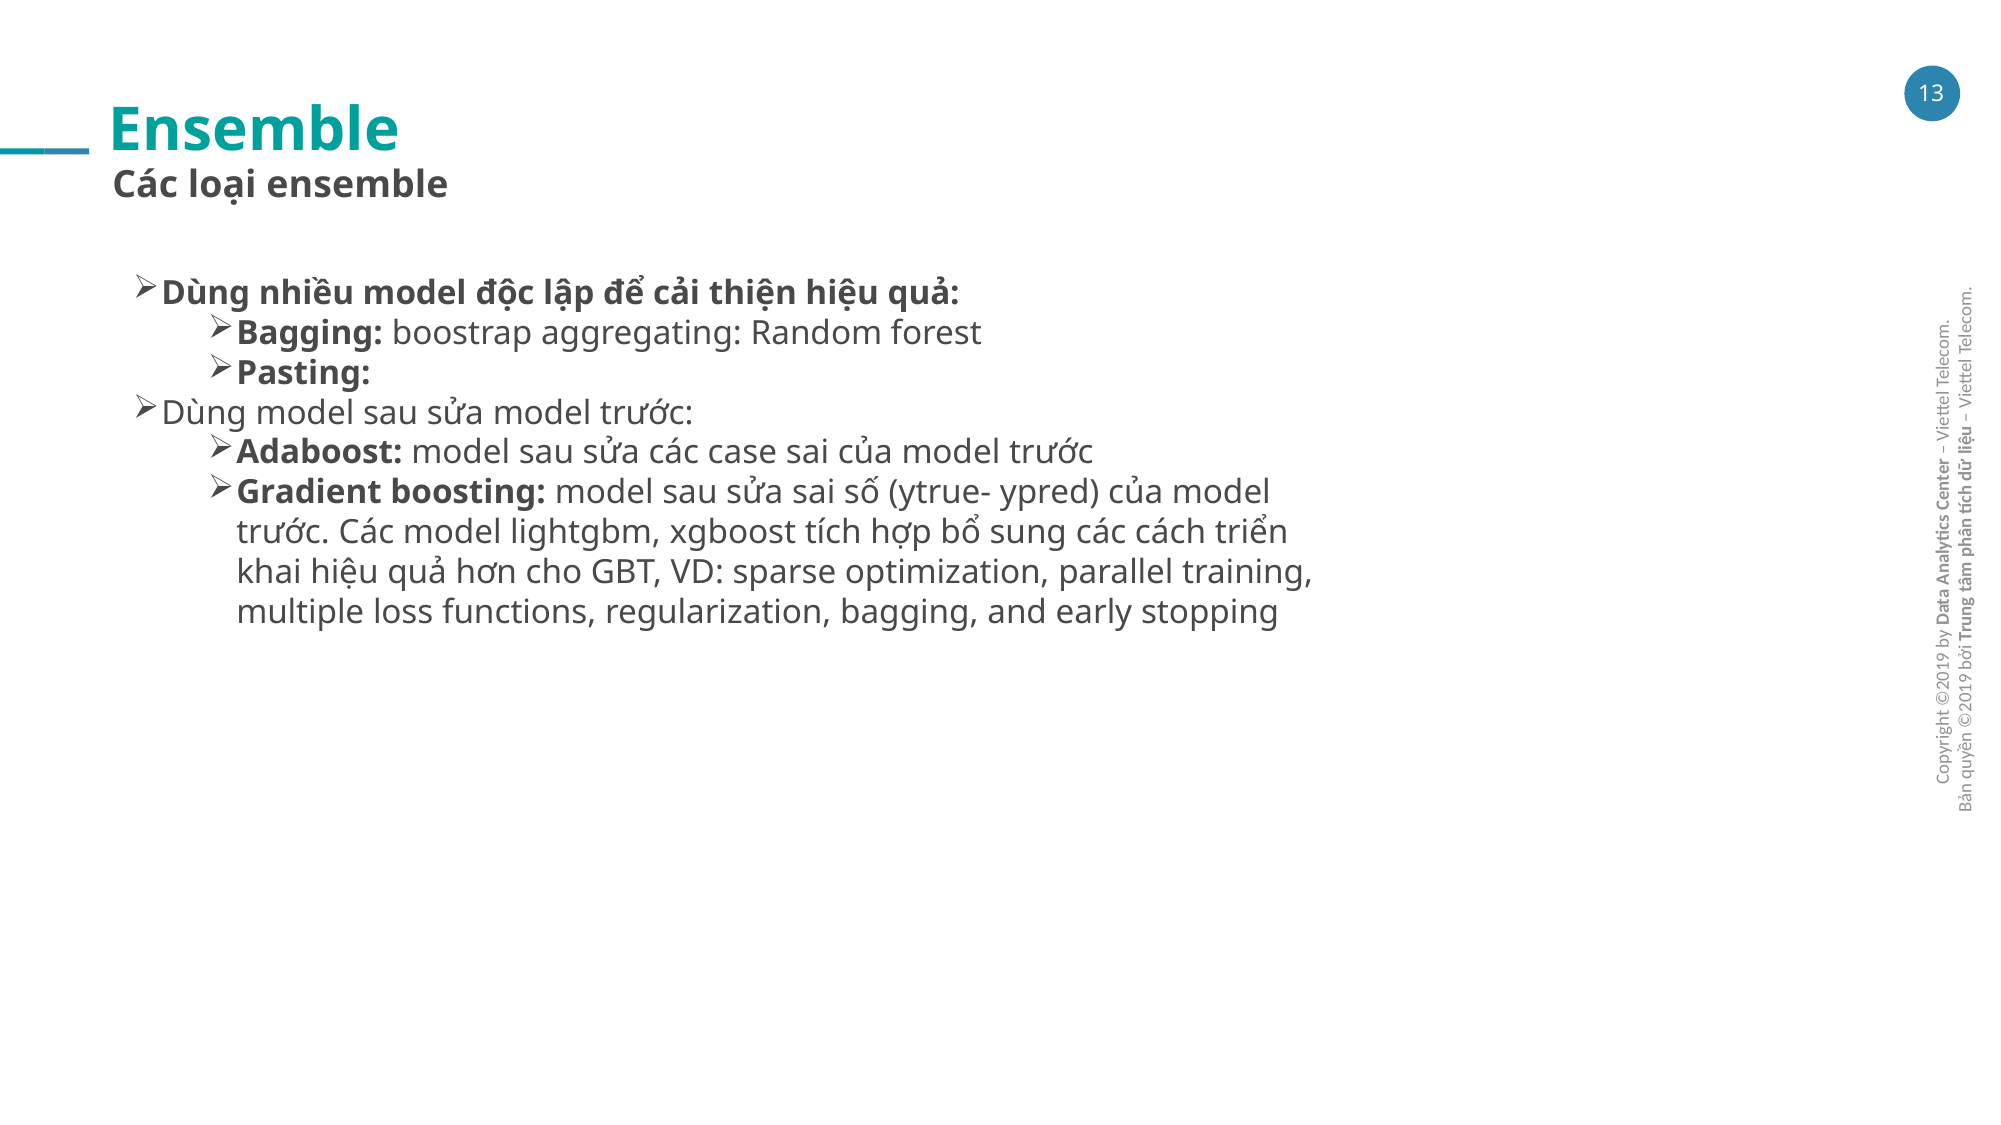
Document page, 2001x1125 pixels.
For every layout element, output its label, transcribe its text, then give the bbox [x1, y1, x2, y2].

text_box Dùng nhiều model độc lập để cải thiện hiệu quả: Bagging: boostrap aggregating: Random forest Pasting: Dùng model sau sửa model trước: Adaboost: model sau sửa các case sai của model trước Gradient boosting: model sau sửa sai số (ytrue- ypred) của model trước. Các model lightgbm, xgboost tích hợp bổ sung các cách triển khai hiệu quả hơn cho GBT, VD: sparse optimization, parallel training, multiple loss functions, regularization, bagging, and early stopping [118, 263, 1343, 638]
text_box Ensemble [94, 86, 891, 148]
text_box Các loại ensemble [97, 152, 765, 214]
